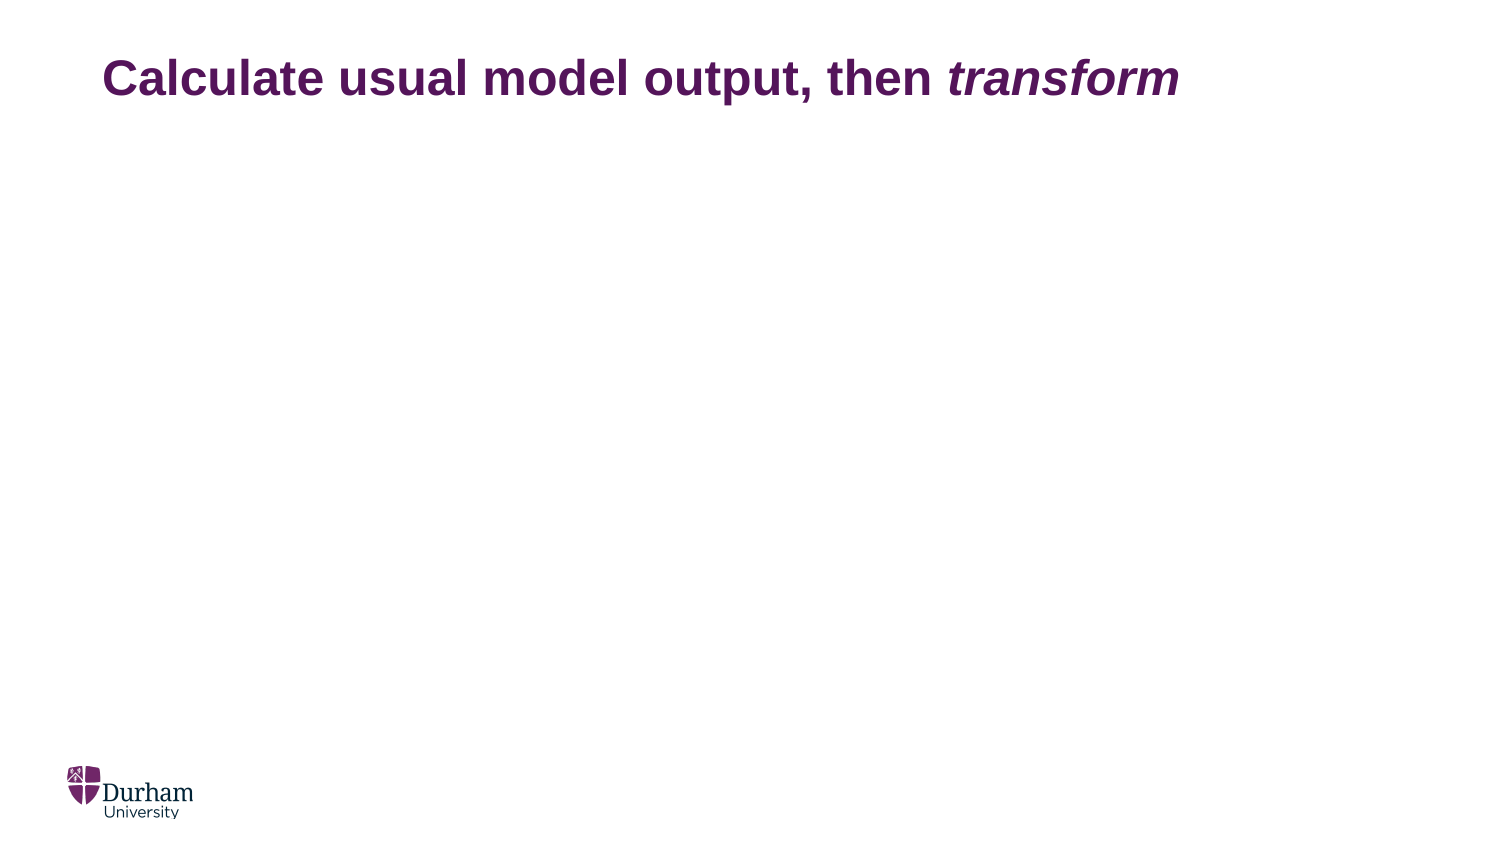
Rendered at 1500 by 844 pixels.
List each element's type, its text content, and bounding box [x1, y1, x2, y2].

title Calculate usual model output, then transform [101, 45, 1399, 187]
